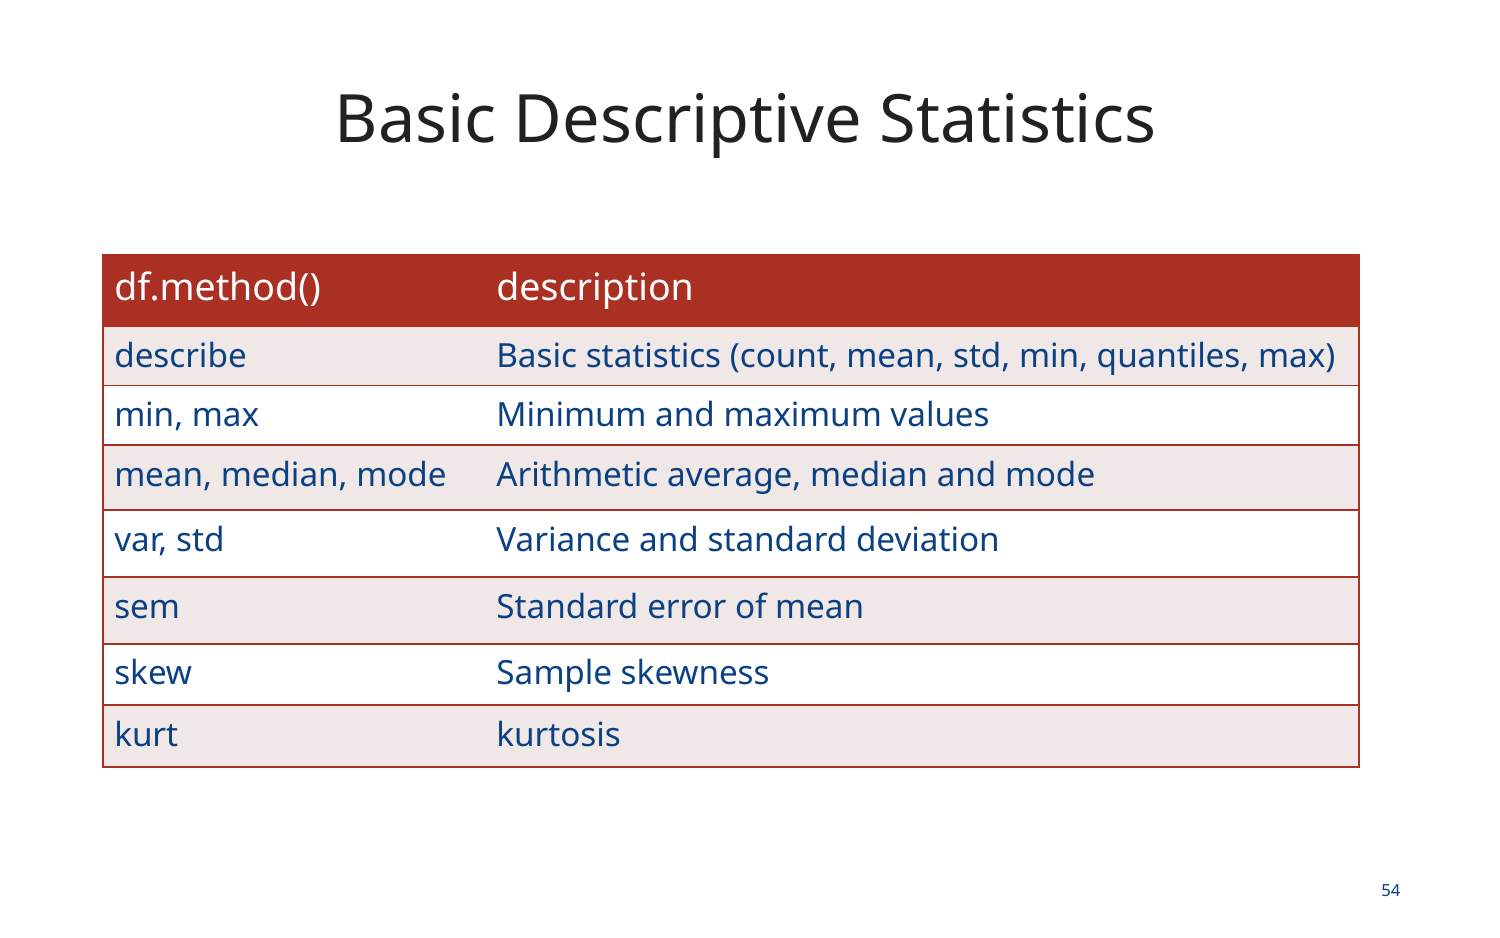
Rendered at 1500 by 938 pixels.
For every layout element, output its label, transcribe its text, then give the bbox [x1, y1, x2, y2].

table_cell describe [104, 327, 485, 385]
table_cell kurt [104, 706, 485, 766]
table_cell Basic statistics (count, mean, std, min, quantiles, max) [485, 327, 1358, 385]
table_cell var, std [104, 511, 485, 576]
table_cell skew [104, 645, 485, 704]
table_header description [485, 256, 1358, 325]
table_cell Minimum and maximum values [485, 386, 1358, 444]
title Basic Descriptive Statistics [77, 26, 1416, 205]
table_cell mean, median, mode [104, 446, 485, 509]
table_cell Standard error of mean [485, 578, 1358, 643]
table_cell kurtosis [485, 706, 1358, 766]
table_cell min, max [104, 386, 485, 444]
slide_number 54 [1347, 866, 1416, 917]
table_header df.method() [104, 256, 485, 325]
table_cell Sample skewness [485, 645, 1358, 704]
table_cell sem [104, 578, 485, 643]
table_cell Variance and standard deviation [485, 511, 1358, 576]
table_cell Arithmetic average, median and mode [485, 446, 1358, 509]
